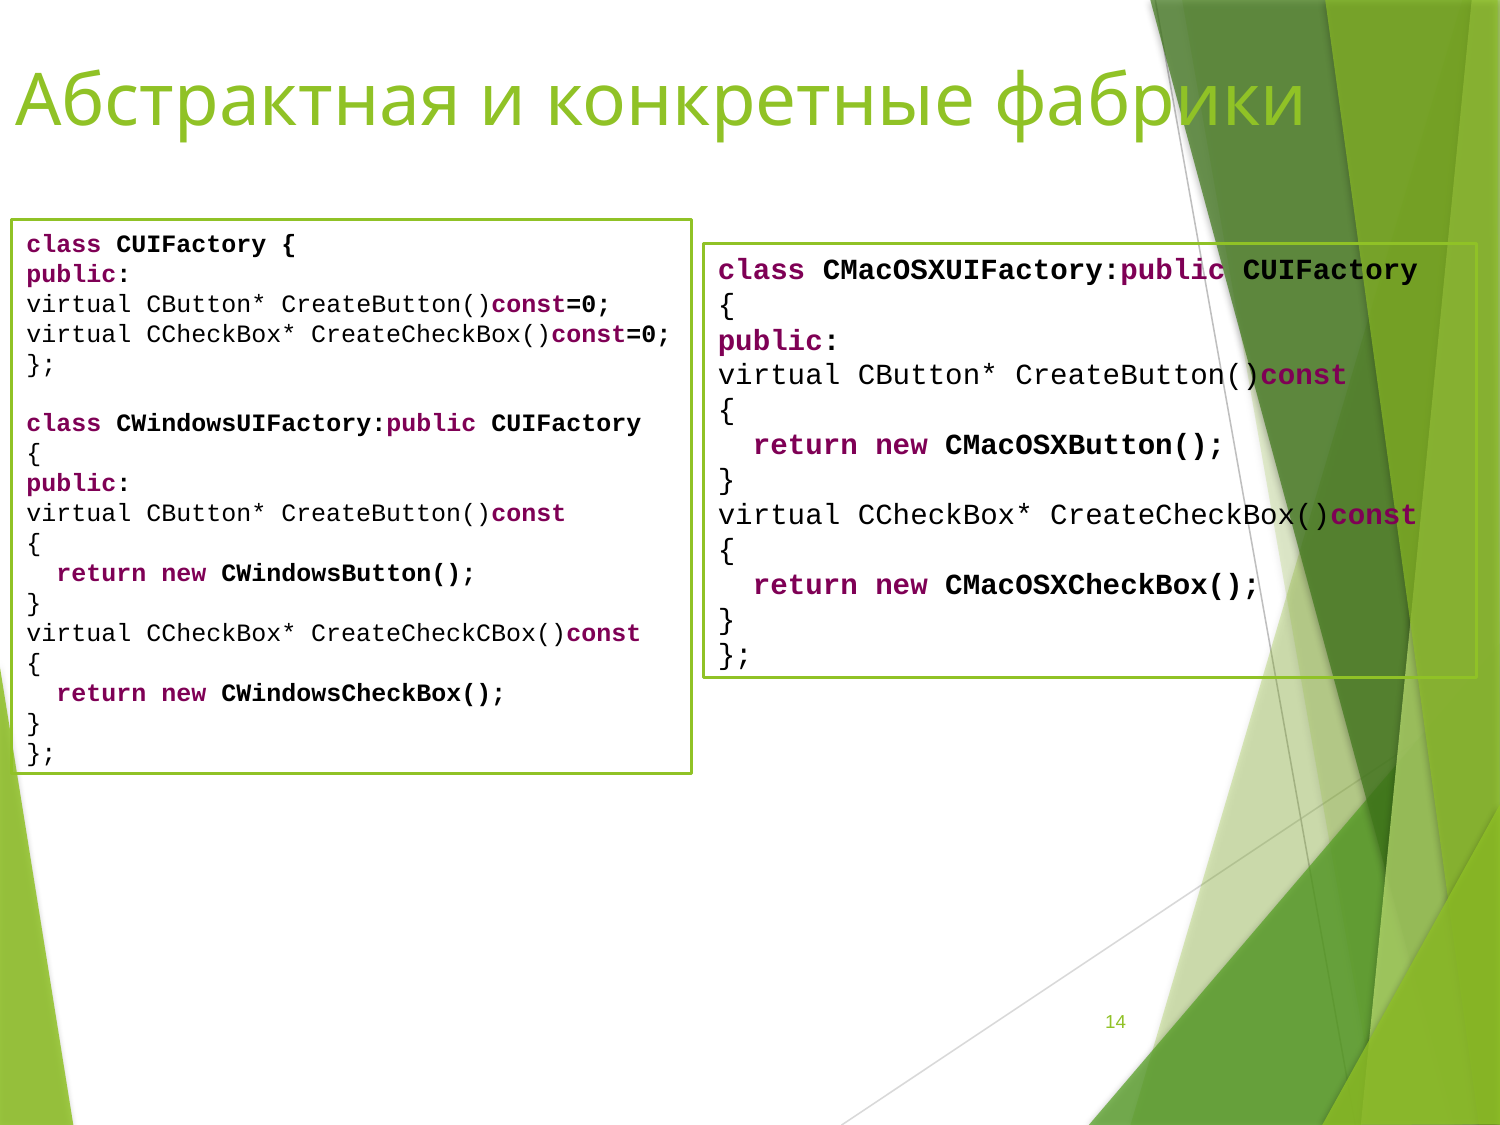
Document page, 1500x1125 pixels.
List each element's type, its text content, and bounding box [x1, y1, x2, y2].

text_box class CMacOSXUIFactory:public CUIFactory { public: virtual CButton* CreateButton()const { return new CMacOSXButton(); } virtual CCheckBox* CreateCheckBox()const { return new CMacOSXCheckBox(); } }; [702, 242, 1478, 679]
slide_number 14 [1057, 991, 1142, 1051]
title Абстрактная и конкретные фабрики [0, 45, 1350, 233]
text_box class CUIFactory { public: virtual CButton* CreateButton()const=0; virtual CCheckBox* CreateCheckBox()const=0; }; class CWindowsUIFactory:public CUIFactory { public: virtual CButton* CreateButton()const { return new CWindowsButton(); } virtual CCheckBox* CreateCheckCBox()const { return new CWindowsCheckBox(); } }; [10, 218, 693, 775]
